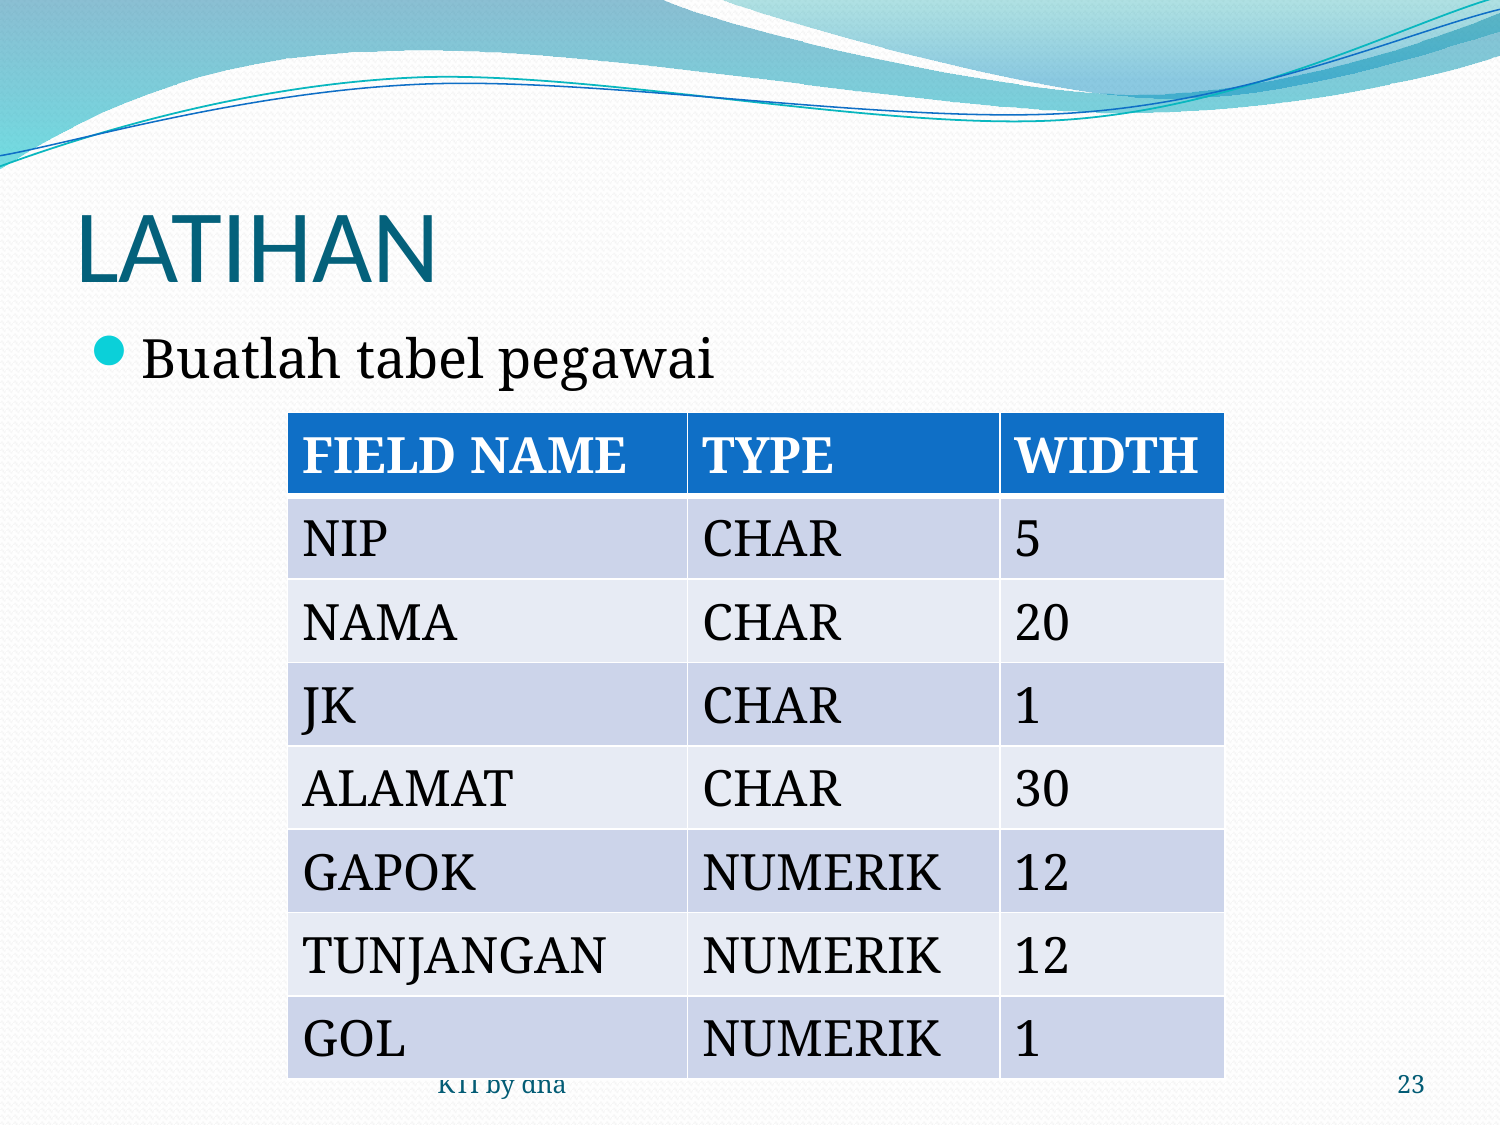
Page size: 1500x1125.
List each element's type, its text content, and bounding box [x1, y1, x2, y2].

table_cell 1 [1001, 663, 1224, 745]
list Buatlah tabel pegawai [75, 317, 1425, 1038]
table_cell 20 [1001, 580, 1224, 662]
table_cell GOL [288, 997, 687, 1078]
table_cell CHAR [688, 747, 999, 828]
table_cell CHAR [688, 663, 999, 745]
table_cell 30 [1001, 747, 1224, 828]
table_cell NUMERIK [688, 913, 999, 995]
title LATIHAN [75, 115, 1425, 303]
table_cell 12 [1001, 913, 1224, 995]
table_cell 1 [1001, 997, 1224, 1078]
table_cell ALAMAT [288, 747, 687, 828]
table_header FIELD NAME [288, 413, 687, 493]
table_cell NUMERIK [688, 997, 999, 1078]
footer KTI by dna [437, 1080, 988, 1103]
table_cell CHAR [688, 499, 999, 578]
table_header WIDTH [1001, 413, 1224, 493]
slide_number 23 [1299, 1042, 1425, 1103]
table_cell 5 [1001, 499, 1224, 578]
table_cell 12 [1001, 830, 1224, 912]
table_header TYPE [688, 413, 999, 493]
table_cell GAPOK [288, 830, 687, 912]
table_cell NAMA [288, 580, 687, 662]
table_cell CHAR [688, 580, 999, 662]
table_cell JK [288, 663, 687, 745]
table_cell NIP [288, 499, 687, 578]
table_cell NUMERIK [688, 830, 999, 912]
table_cell TUNJANGAN [288, 913, 687, 995]
